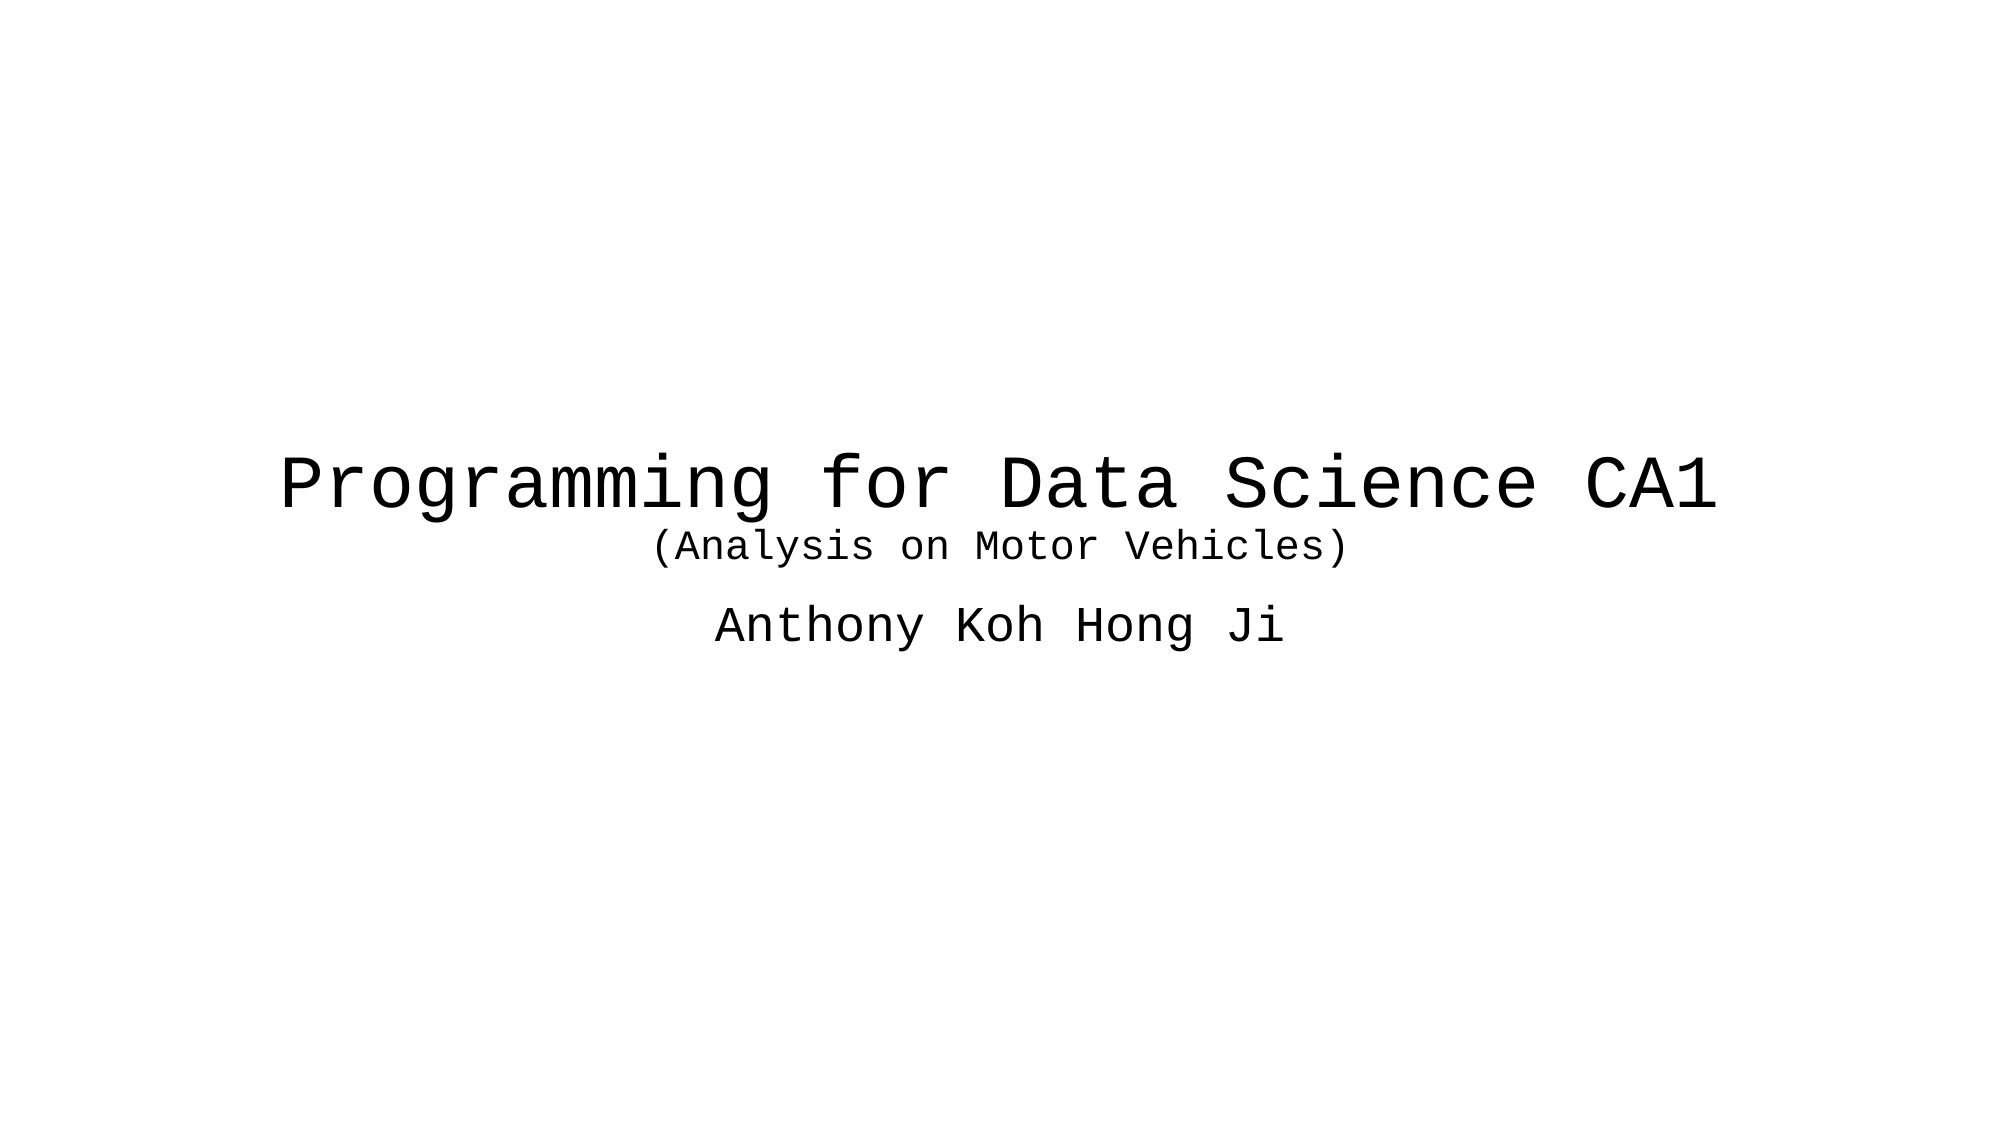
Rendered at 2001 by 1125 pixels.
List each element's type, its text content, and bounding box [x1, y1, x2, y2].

subtitle Anthony Koh Hong Ji [249, 590, 1750, 863]
title Programming for Data Science CA1 (Analysis on Motor Vehicles) [249, 184, 1750, 576]
